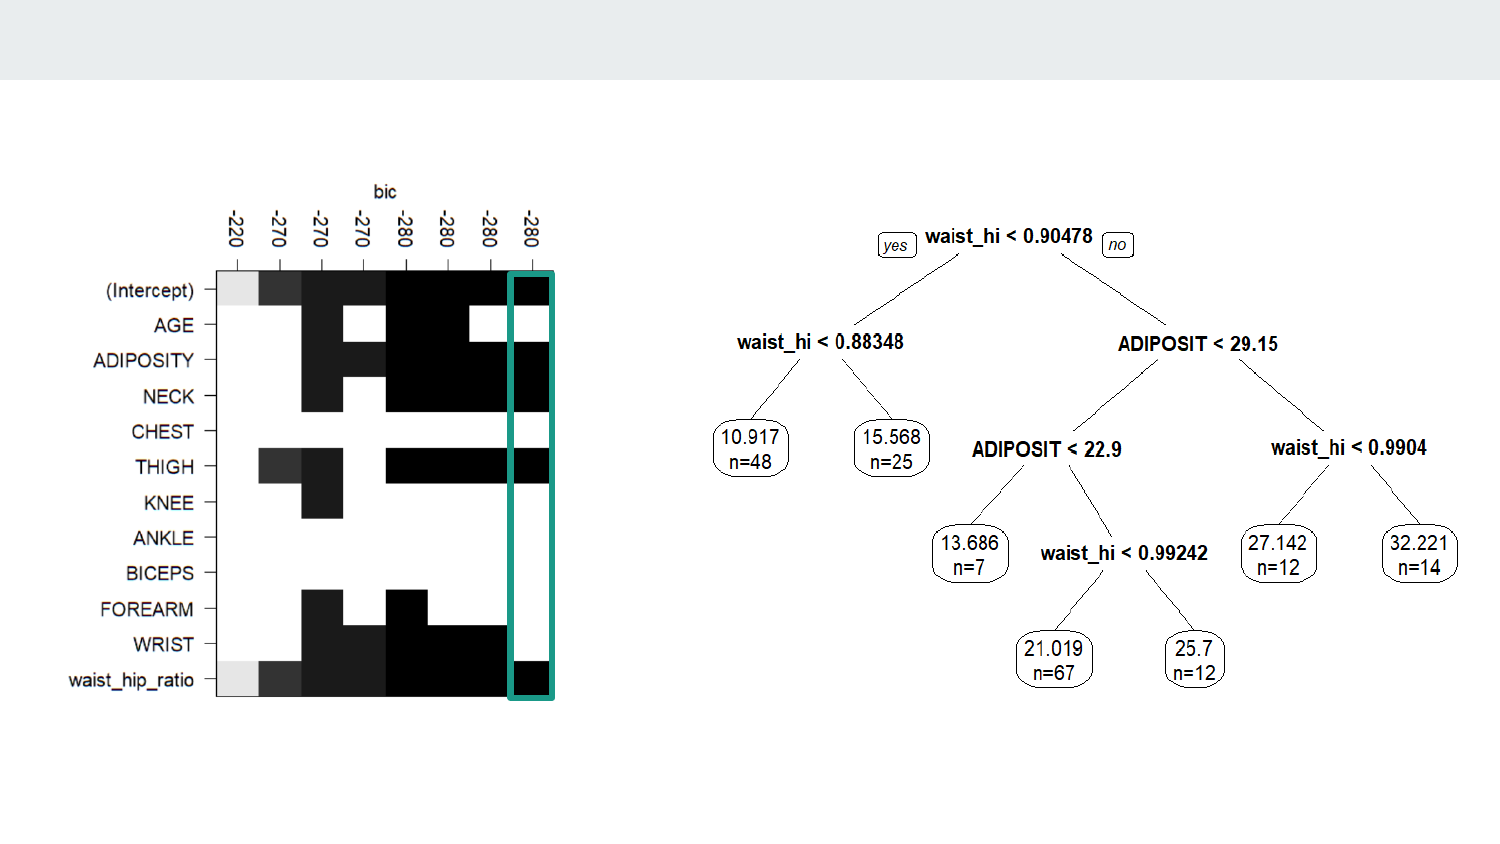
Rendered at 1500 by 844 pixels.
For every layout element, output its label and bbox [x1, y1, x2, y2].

picture [55, 141, 1500, 780]
